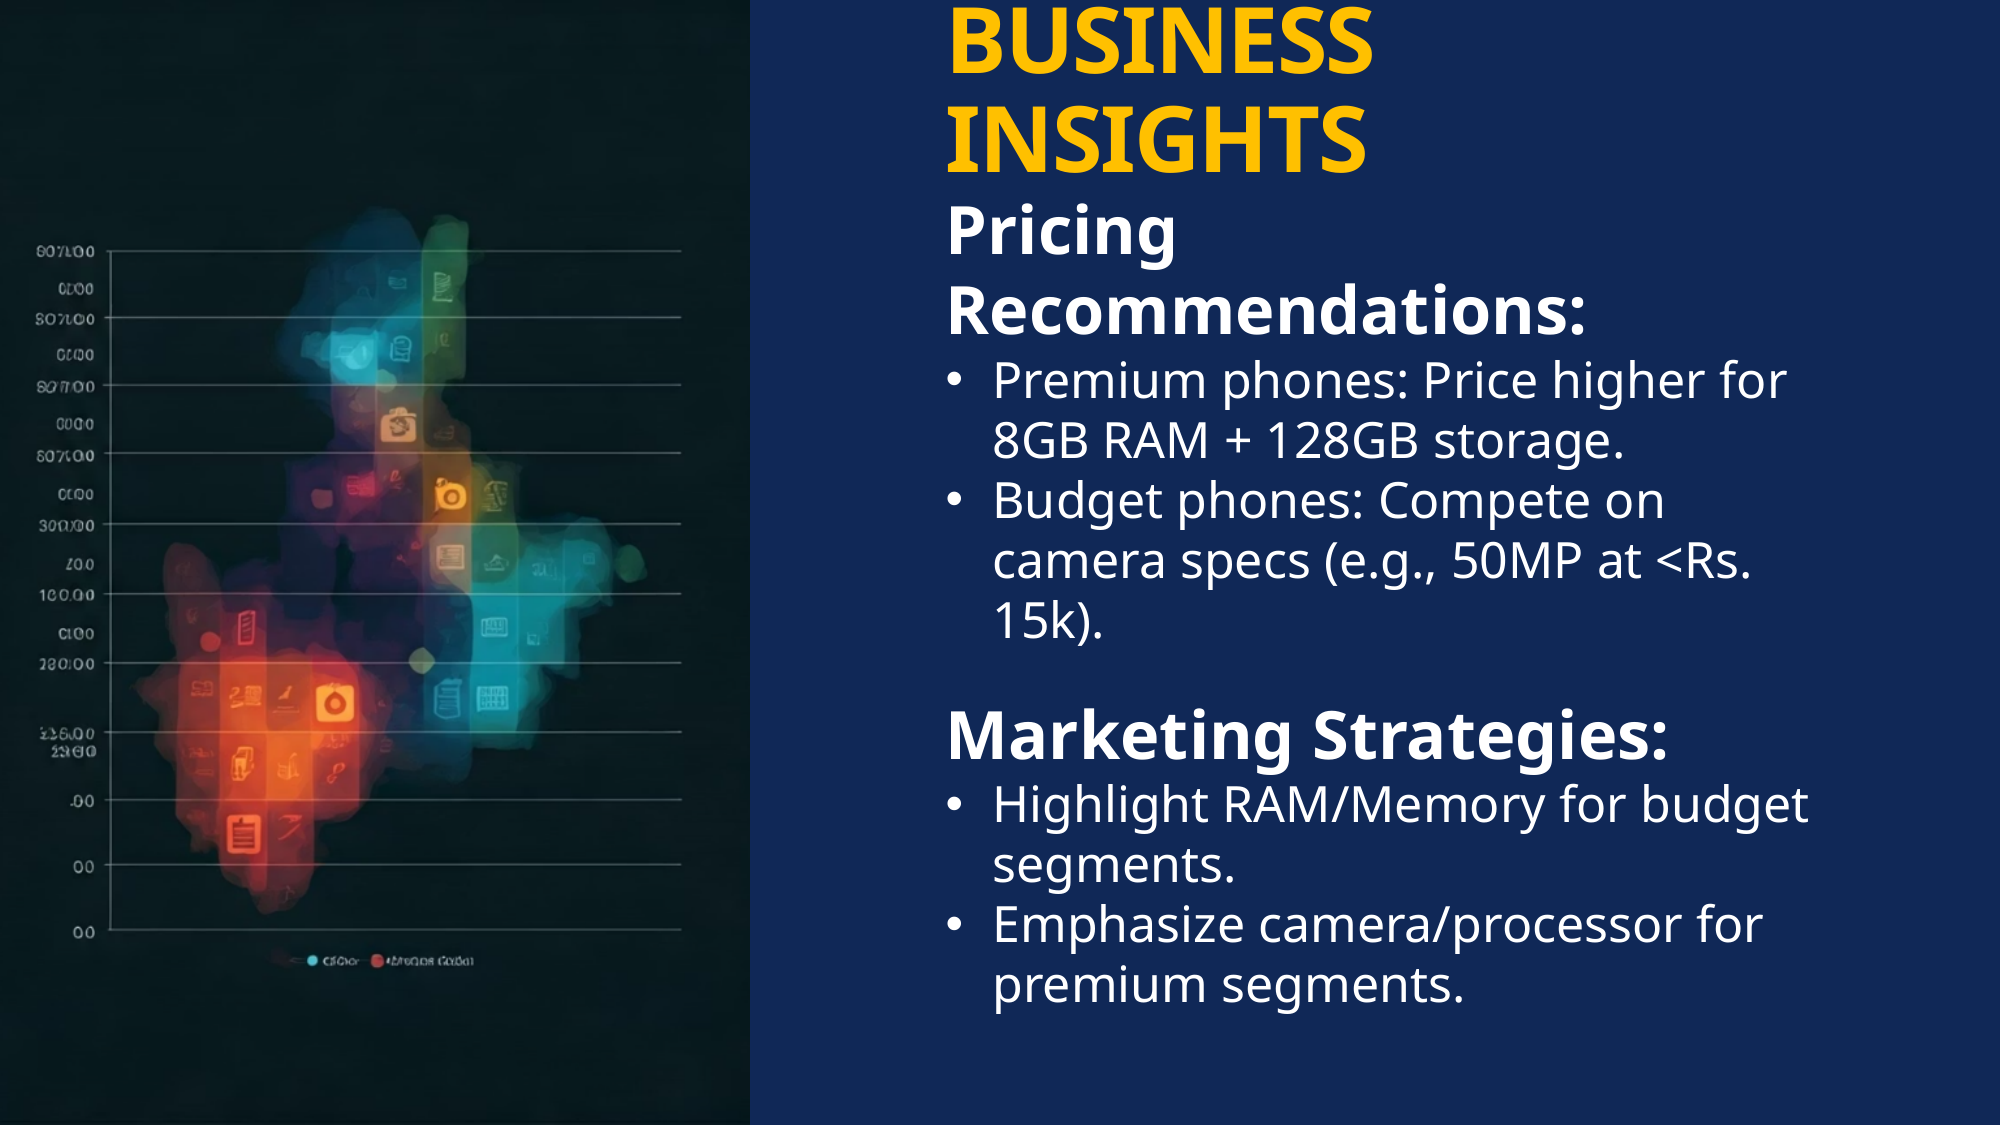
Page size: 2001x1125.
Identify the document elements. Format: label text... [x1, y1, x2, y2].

picture [0, 0, 750, 1125]
title Business Insights [930, 5, 1777, 180]
text_box Pricing Recommendations: Premium phones: Price higher for 8GB RAM + 128GB storage. Budget phones: Compete on camera specs (e.g., 50MP at <Rs. 15k). Marketing Strategies: Highlight RAM/Memory for budget segments. Emphasize camera/processor for premium segments. [930, 180, 1847, 1021]
